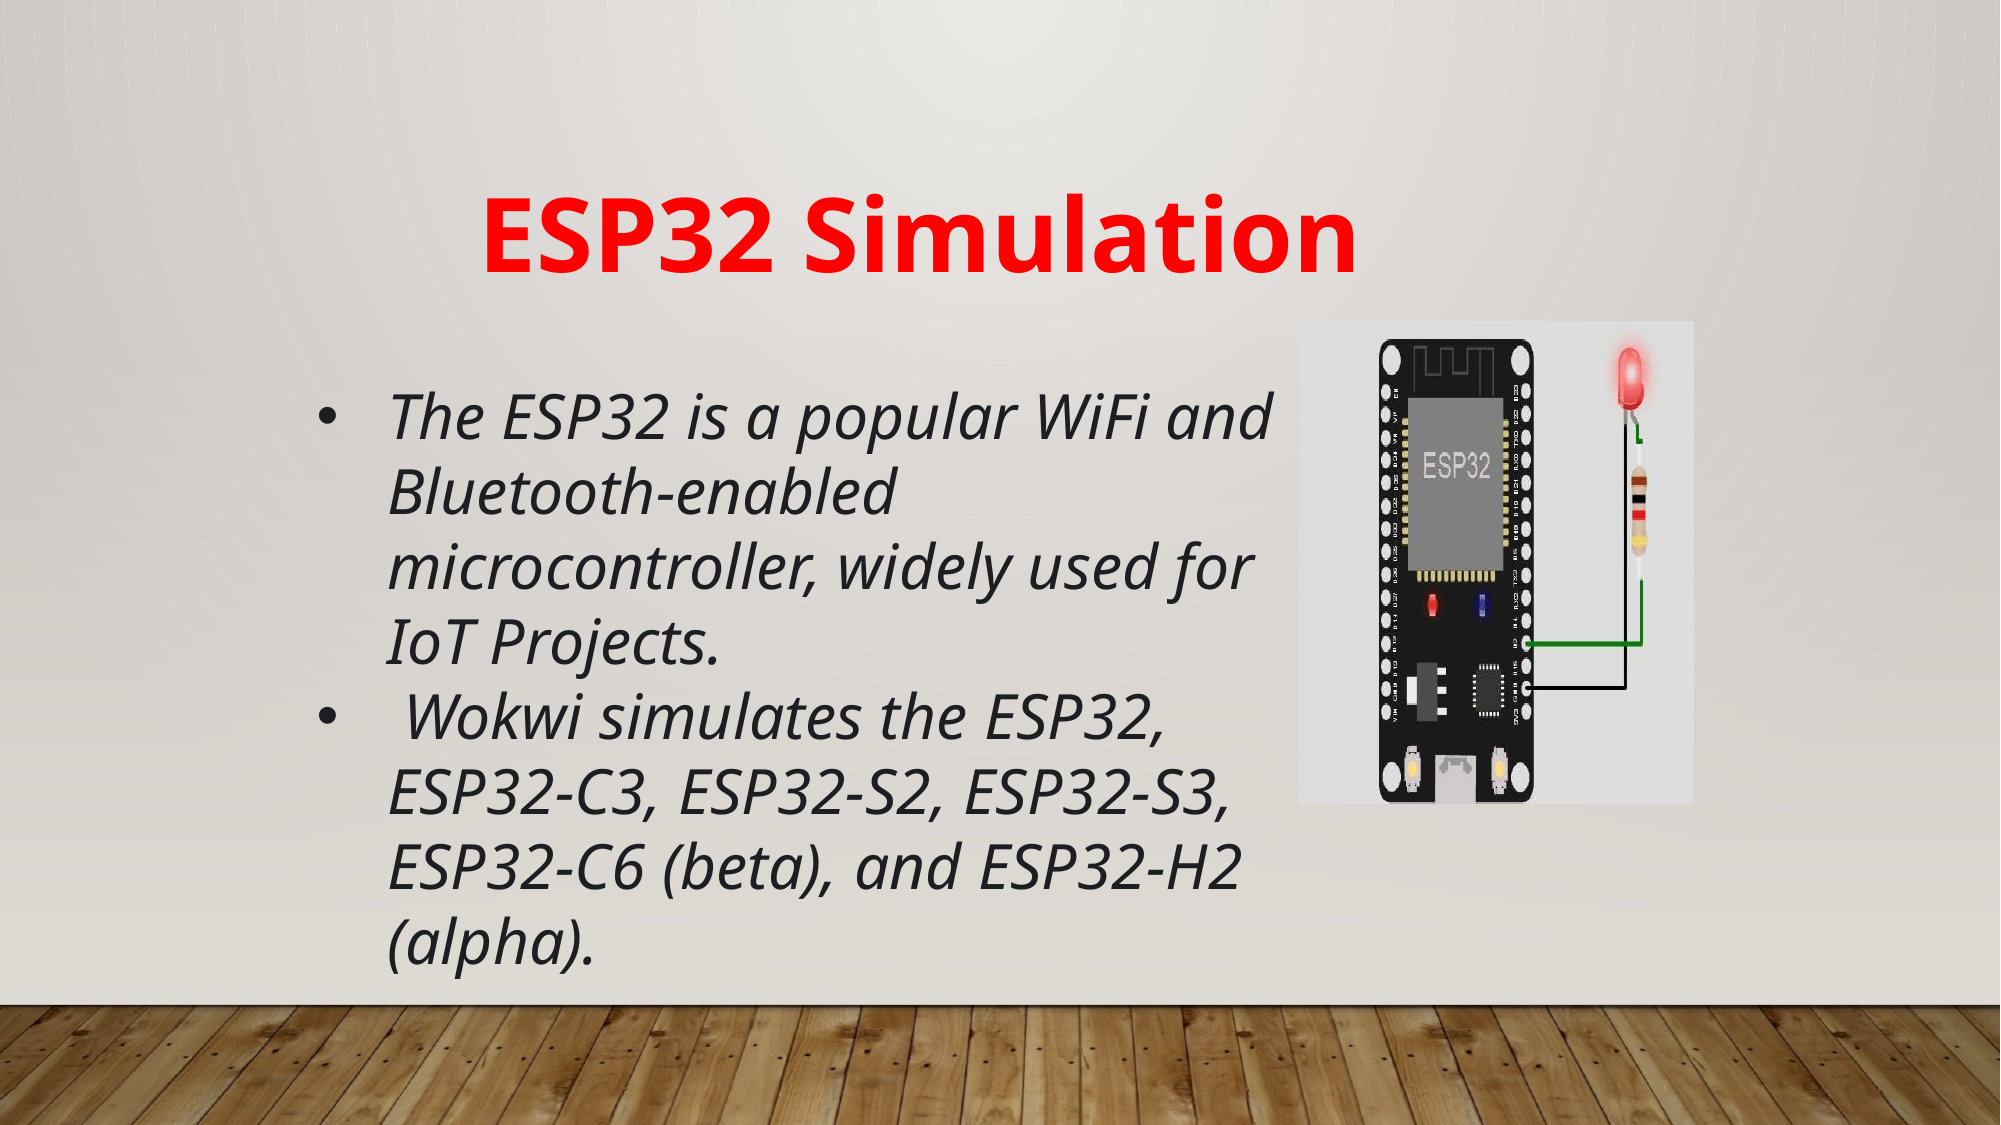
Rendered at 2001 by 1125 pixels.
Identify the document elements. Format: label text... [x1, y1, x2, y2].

text_box ESP32 Simulation [463, 161, 1750, 300]
picture [1299, 321, 1694, 804]
picture [0, 1005, 2000, 1125]
text_box The ESP32 is a popular WiFi and Bluetooth-enabled microcontroller, widely used for IoT Projects. Wokwi simulates the ESP32, ESP32-C3, ESP32-S2, ESP32-S3, ESP32-C6 (beta), and ESP32-H2 (alpha). [301, 369, 1300, 984]
